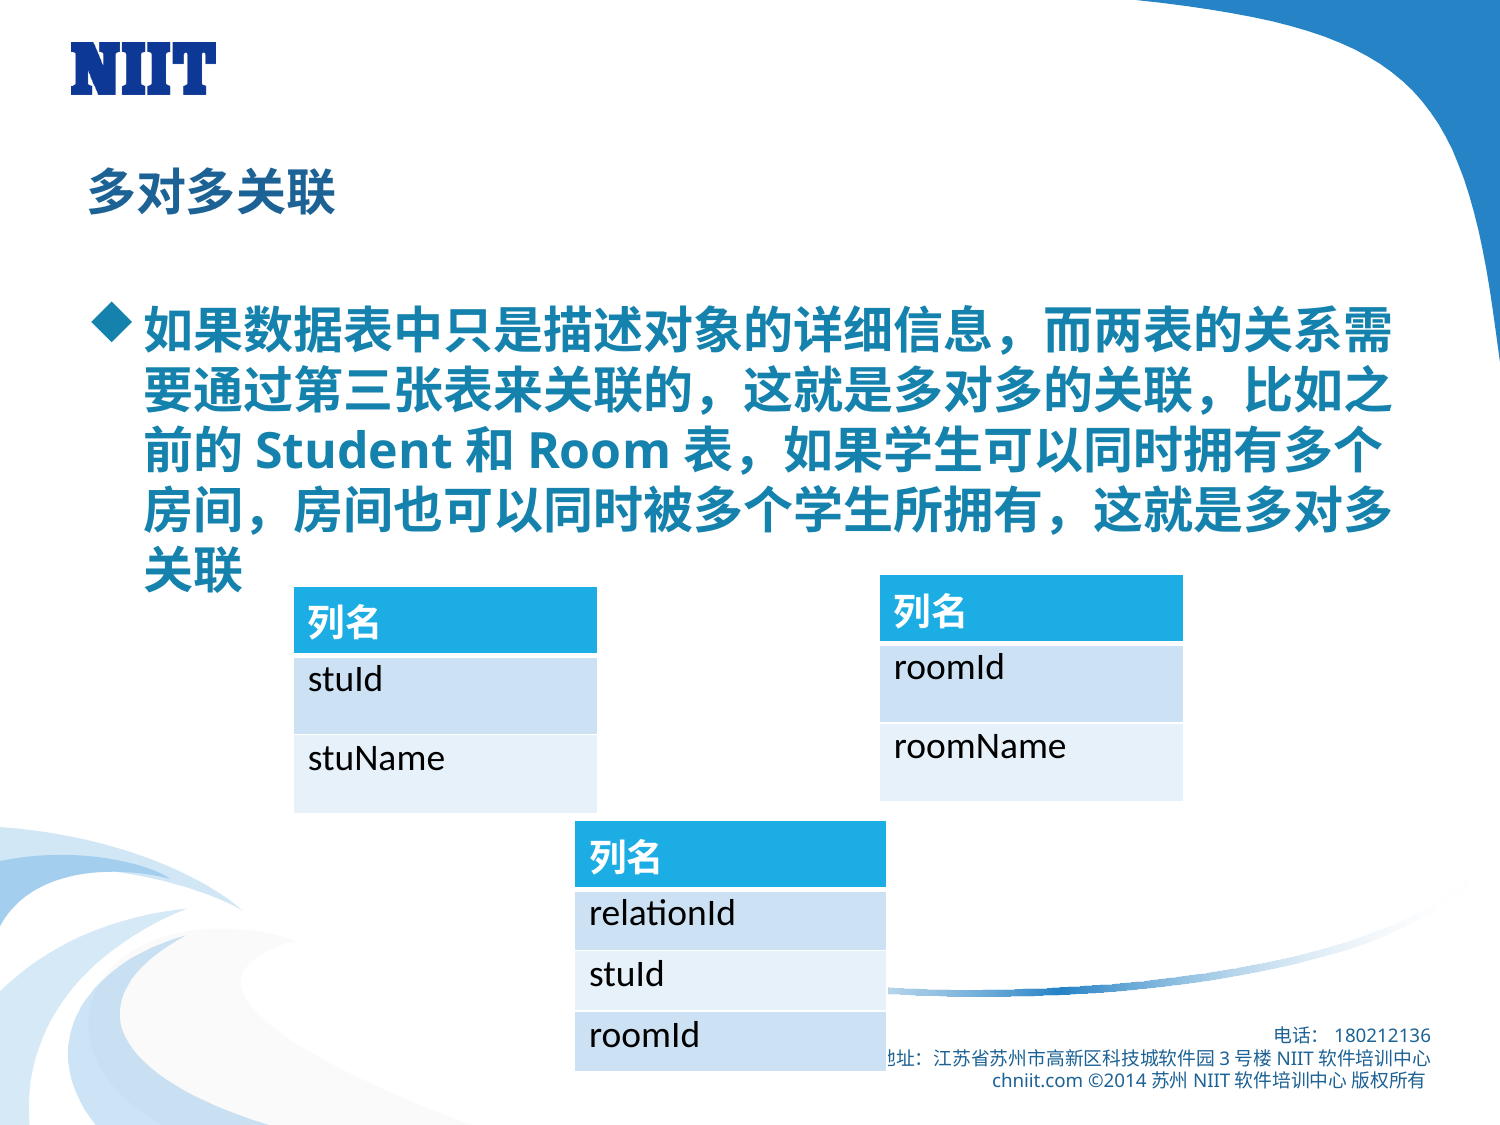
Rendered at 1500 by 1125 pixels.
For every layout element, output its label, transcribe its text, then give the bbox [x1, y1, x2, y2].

list 如果数据表中只是描述对象的详细信息，而两表的关系需要通过第三张表来关联的，这就是多对多的关联，比如之前的Student和Room表，如果学生可以同时拥有多个房间，房间也可以同时被多个学生所拥有，这就是多对多关联 [72, 291, 1425, 983]
table_header 列名 [880, 575, 1183, 641]
table_header 列名 [294, 587, 597, 653]
table_cell stuId [294, 658, 597, 734]
table_cell roomId [880, 646, 1183, 722]
table_cell stuName [294, 735, 597, 813]
title 多对多关联 [71, 131, 1422, 250]
table_cell relationId [575, 892, 886, 950]
table_header 列名 [575, 821, 886, 887]
picture [71, 42, 216, 95]
table_cell stuId [575, 951, 886, 1010]
table_cell roomName [880, 724, 1183, 801]
table_cell roomId [575, 1012, 886, 1071]
